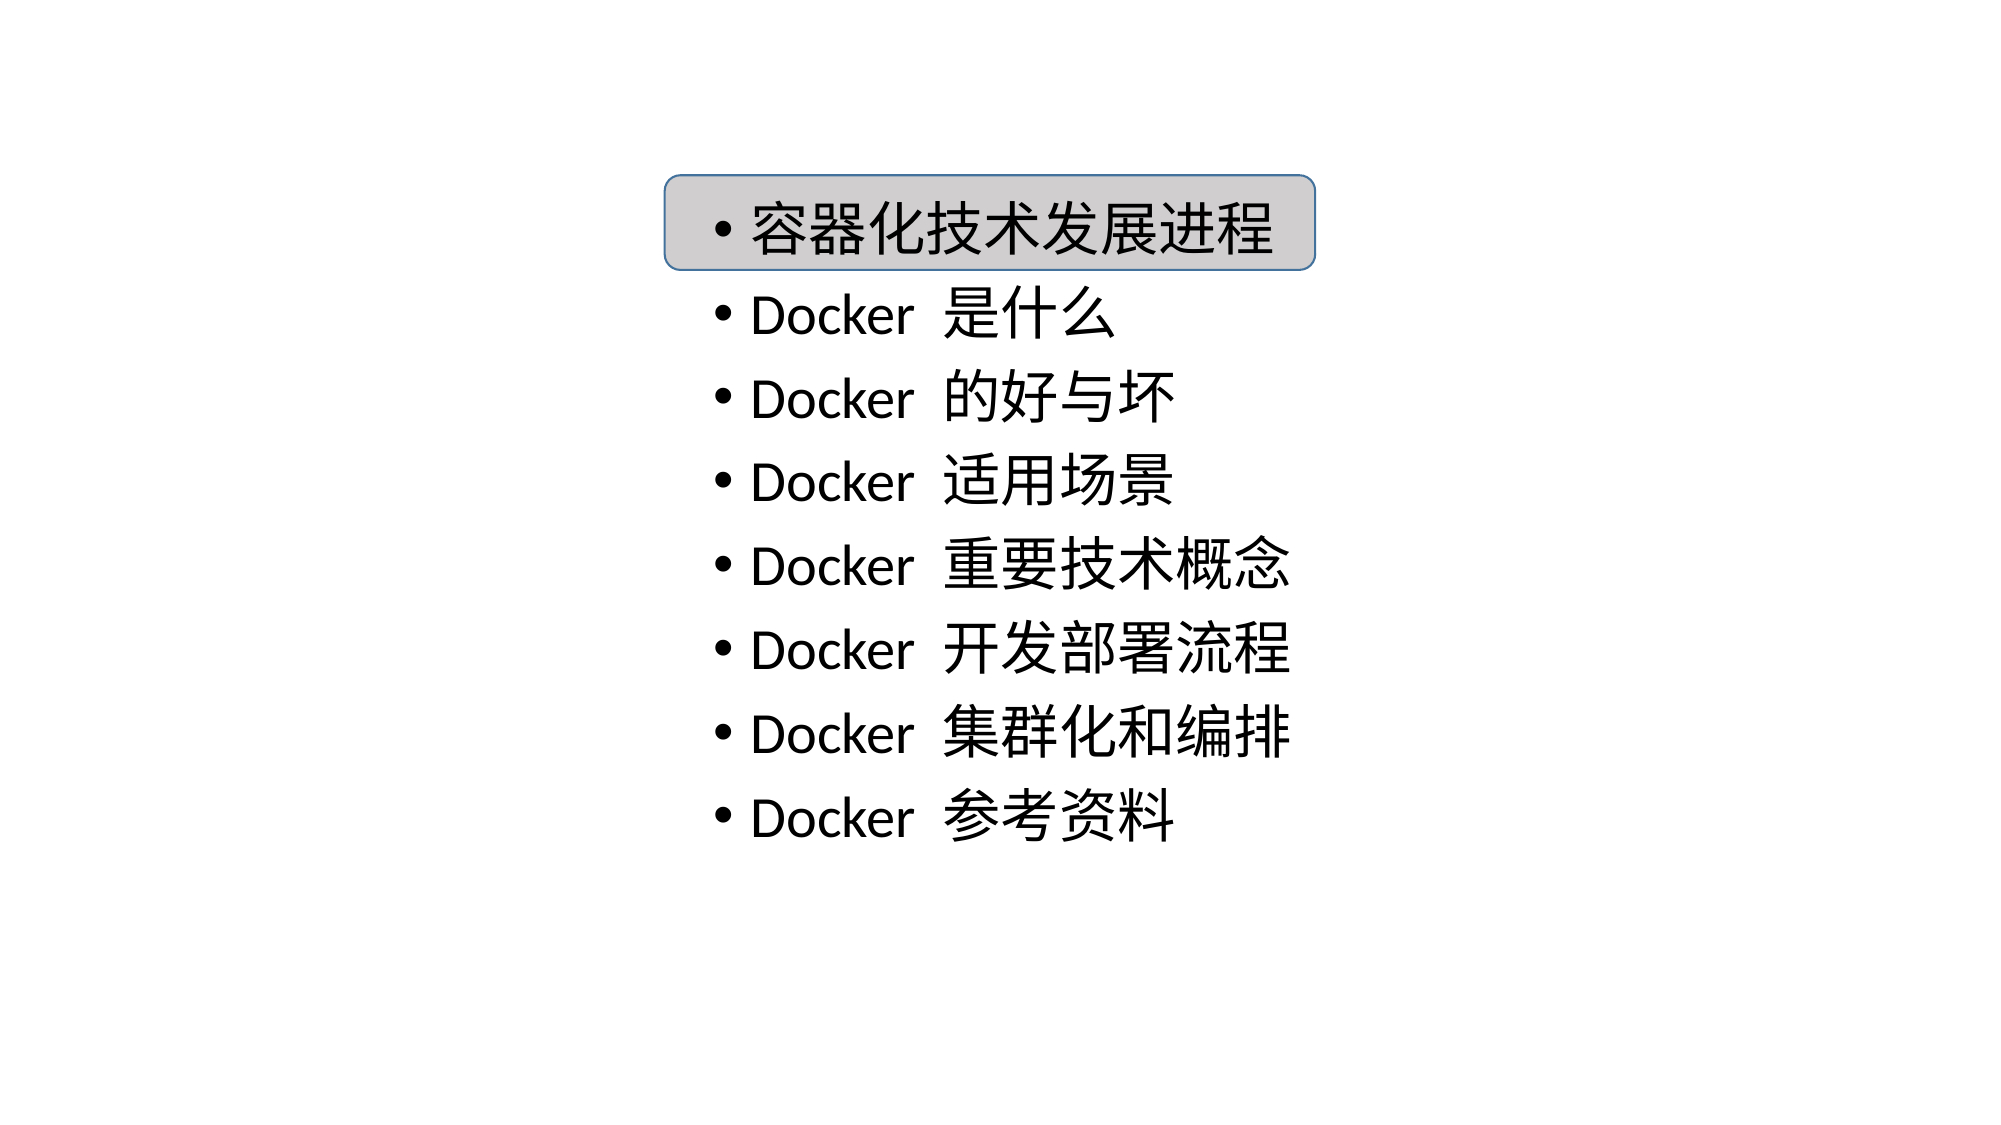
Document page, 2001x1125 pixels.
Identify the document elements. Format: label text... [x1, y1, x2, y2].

list 容器化技术发展进程 Docker 是什么 Docker 的好与坏 Docker 适用场景 Docker 重要技术概念 Docker 开发部署流程 Docker 集群化和编排 Docker 参考资料 [698, 192, 1871, 1071]
text_box [663, 174, 1317, 271]
